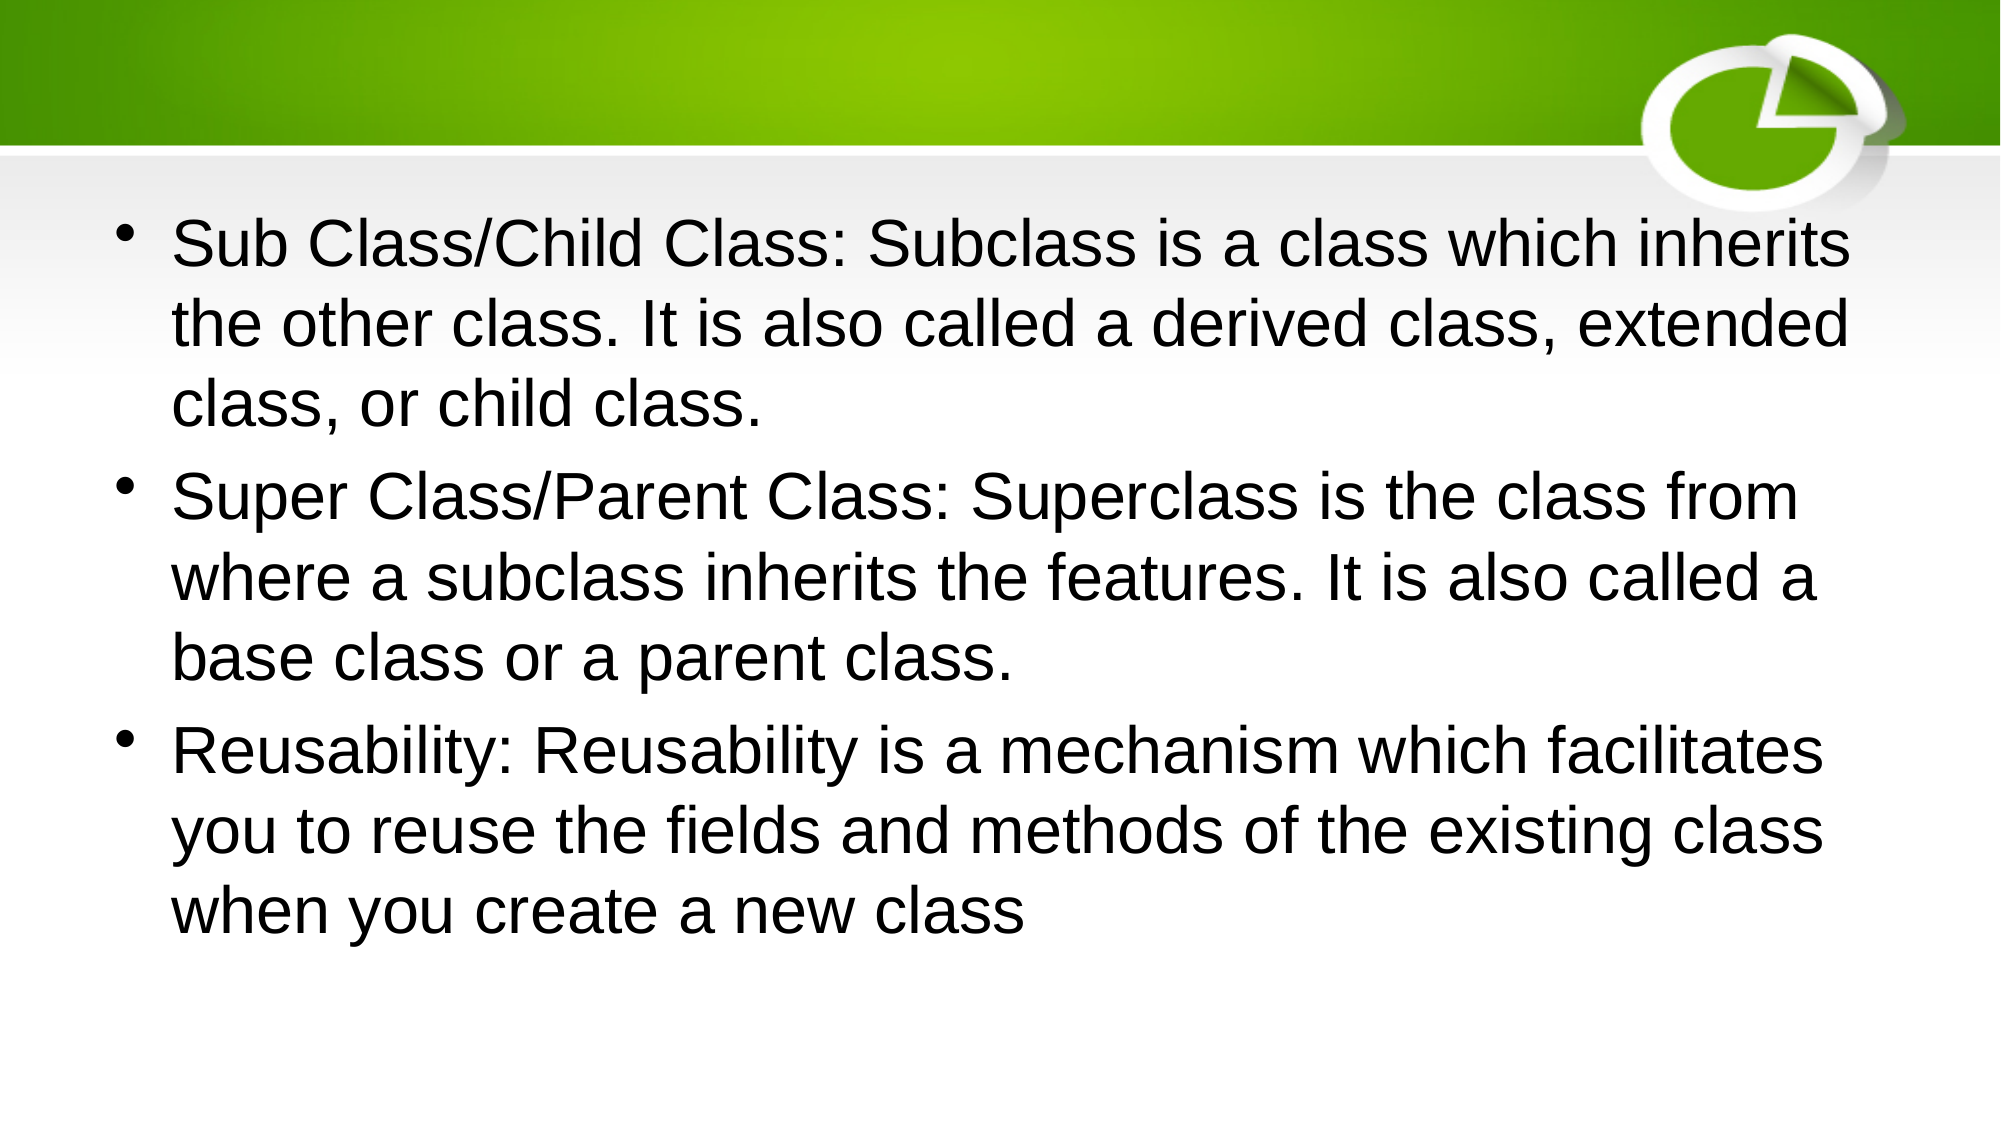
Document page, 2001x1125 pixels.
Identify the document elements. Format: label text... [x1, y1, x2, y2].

list Sub Class/Child Class: Subclass is a class which inherits the other class. It is also called a derived class, extended class, or child class. Super Class/Parent Class: Superclass is the class from where a subclass inherits the features. It is also called a base class or a parent class. Reusability: Reusability is a mechanism which facilitates you to reuse the fields and methods of the existing class when you create a new class [99, 192, 1901, 1006]
picture [0, 0, 2001, 1125]
